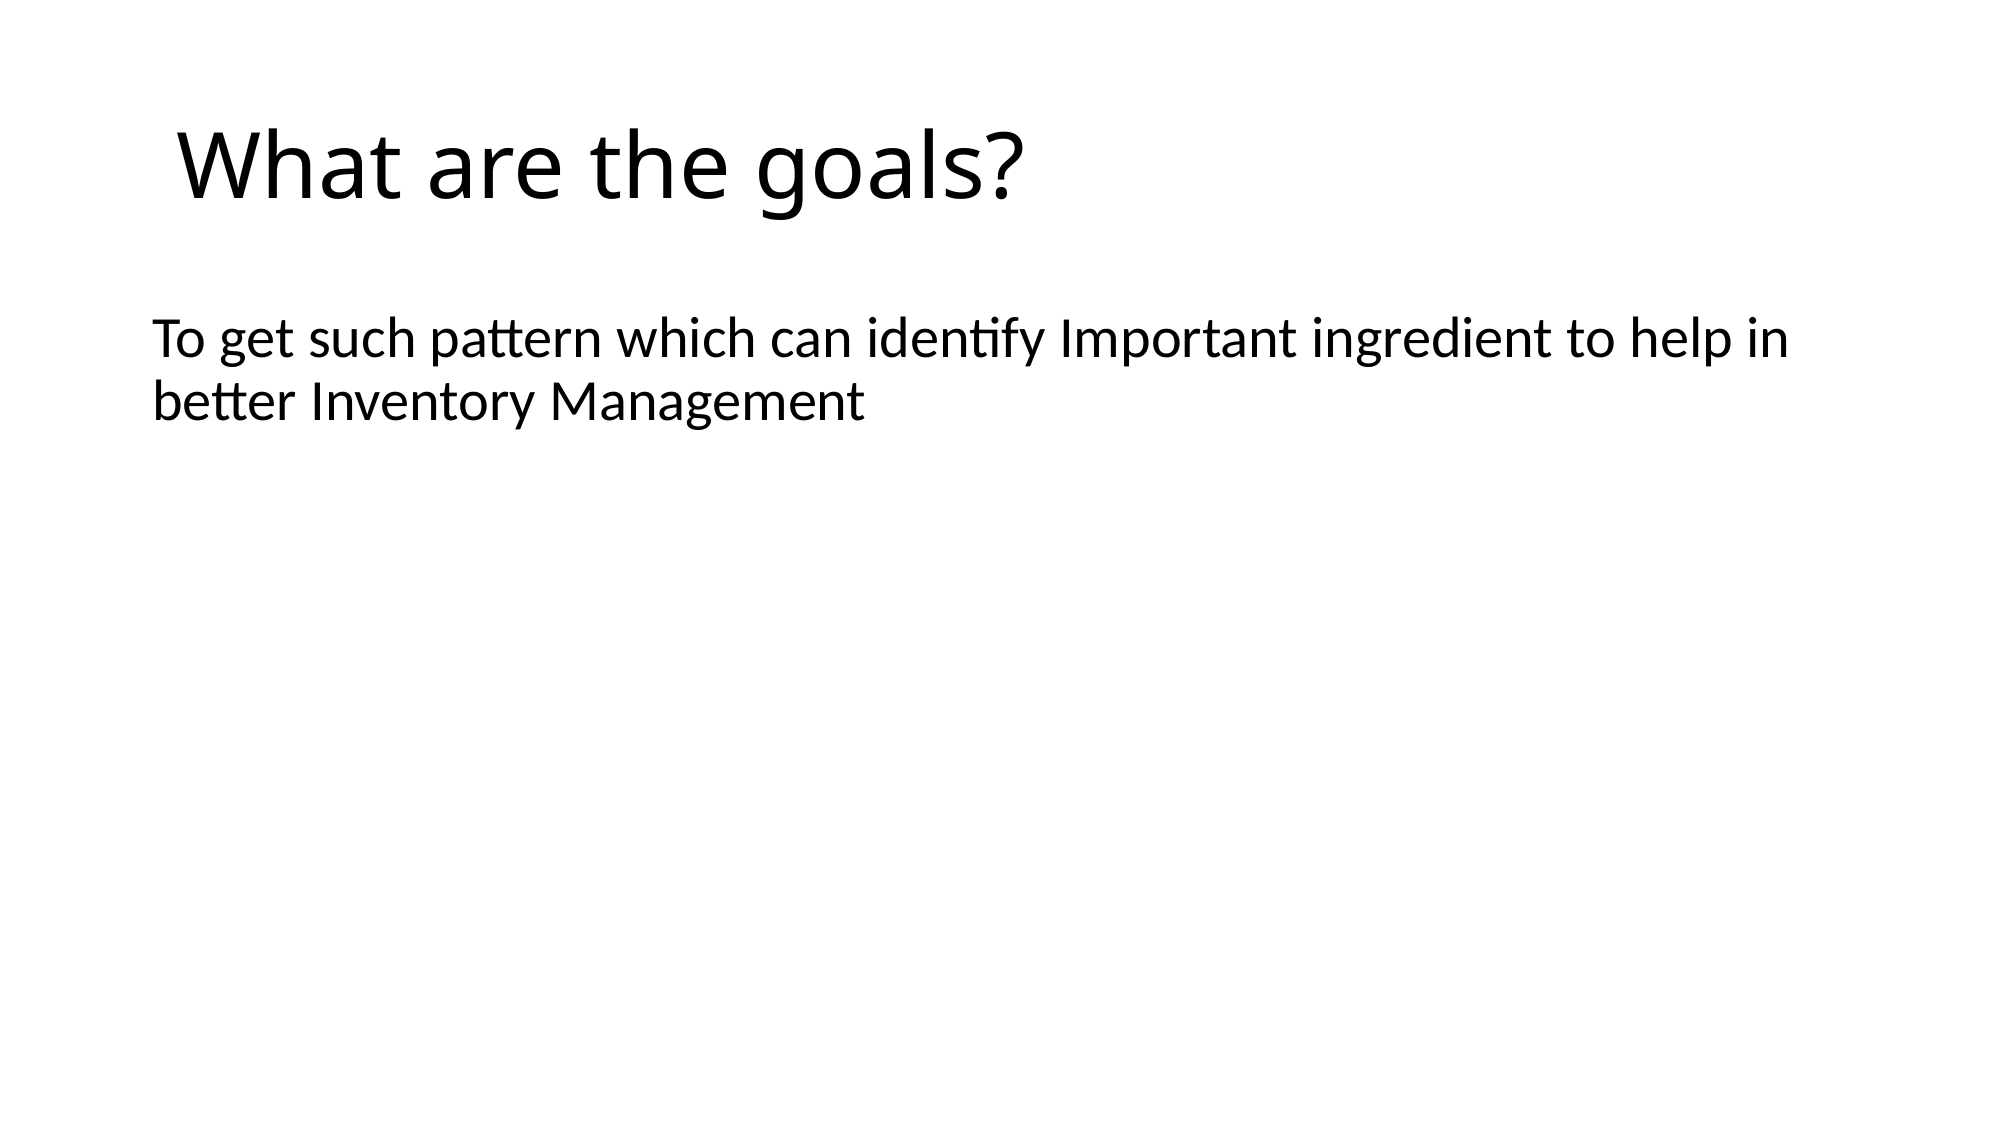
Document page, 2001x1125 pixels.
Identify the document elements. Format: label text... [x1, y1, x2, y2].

list To get such pattern which can identify Important ingredient to help in better Inventory Management [137, 299, 1863, 1014]
title What are the goals? [137, 59, 1863, 278]
